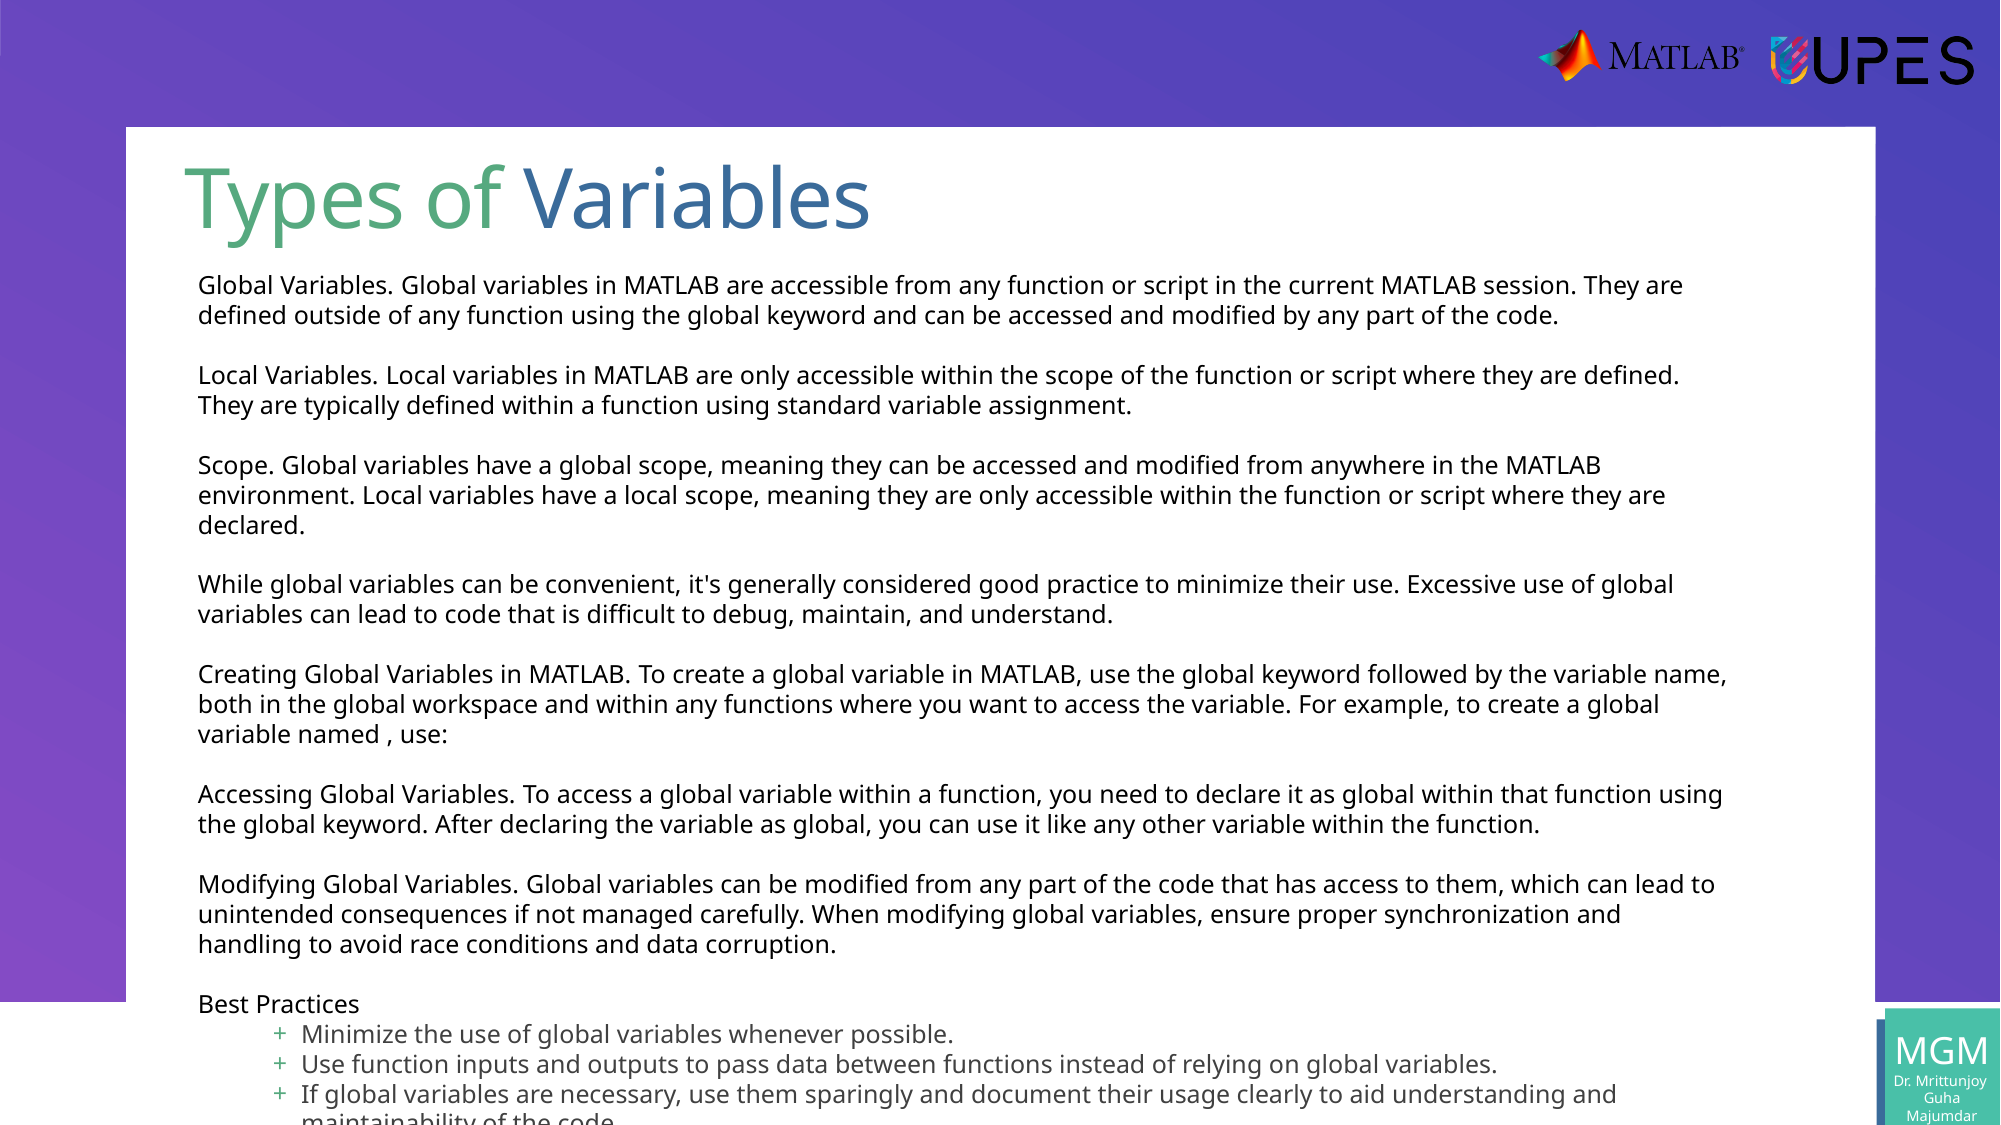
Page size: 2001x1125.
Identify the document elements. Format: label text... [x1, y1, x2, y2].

title Types of Variables [169, 144, 1185, 274]
text_box [1884, 1007, 2000, 1019]
picture [1536, 0, 1746, 115]
text_box MGM Dr. Mrittunjoy Guha Majumdar [1878, 1019, 2000, 1125]
picture [1771, 36, 1975, 85]
